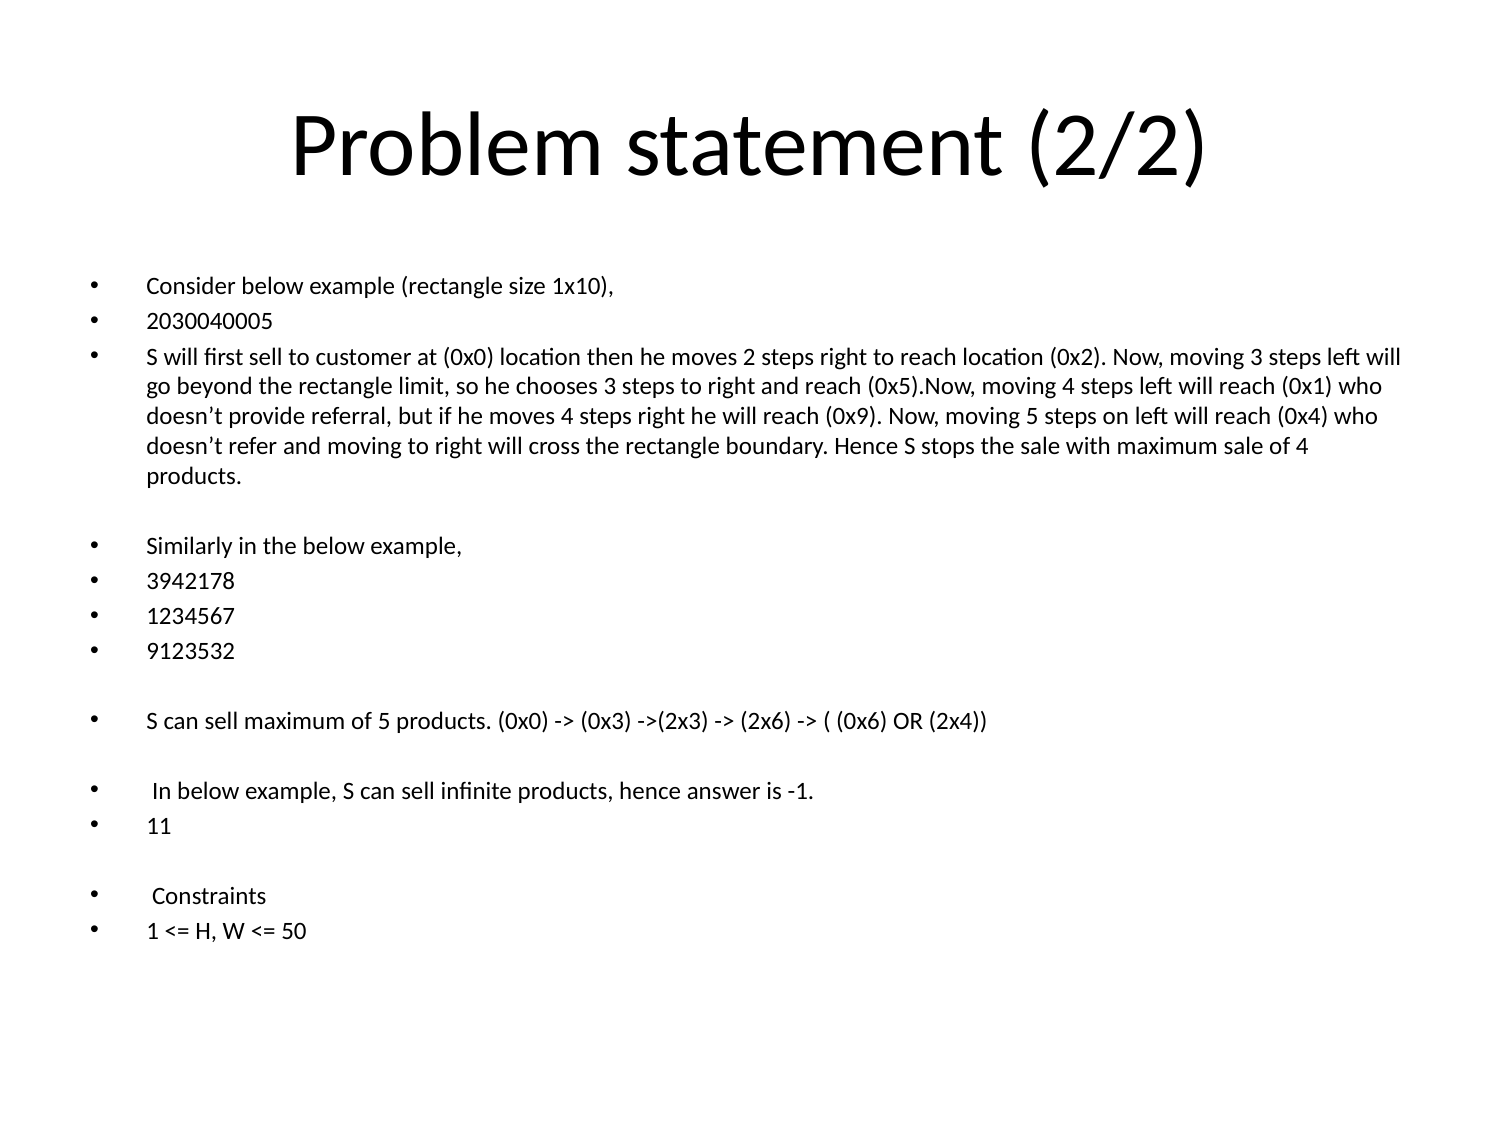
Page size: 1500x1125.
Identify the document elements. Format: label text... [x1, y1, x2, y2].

title Problem statement (2/2) [75, 45, 1425, 233]
list Consider below example (rectangle size 1x10), 2030040005 S will first sell to customer at (0x0) location then he moves 2 steps right to reach location (0x2). Now, moving 3 steps left will go beyond the rectangle limit, so he chooses 3 steps to right and reach (0x5).Now, moving 4 steps left will reach (0x1) who doesn’t provide referral, but if he moves 4 steps right he will reach (0x9). Now, moving 5 steps on left will reach (0x4) who doesn’t refer and moving to right will cross the rectangle boundary. Hence S stops the sale with maximum sale of 4 products. Similarly in the below example, 3942178 1234567 9123532 S can sell maximum of 5 products. (0x0) -> (0x3) ->(2x3) -> (2x6) -> ( (0x6) OR (2x4)) In below example, S can sell infinite products, hence answer is -1. 11 Constraints 1 <= H, W <= 50 [75, 262, 1425, 1005]
